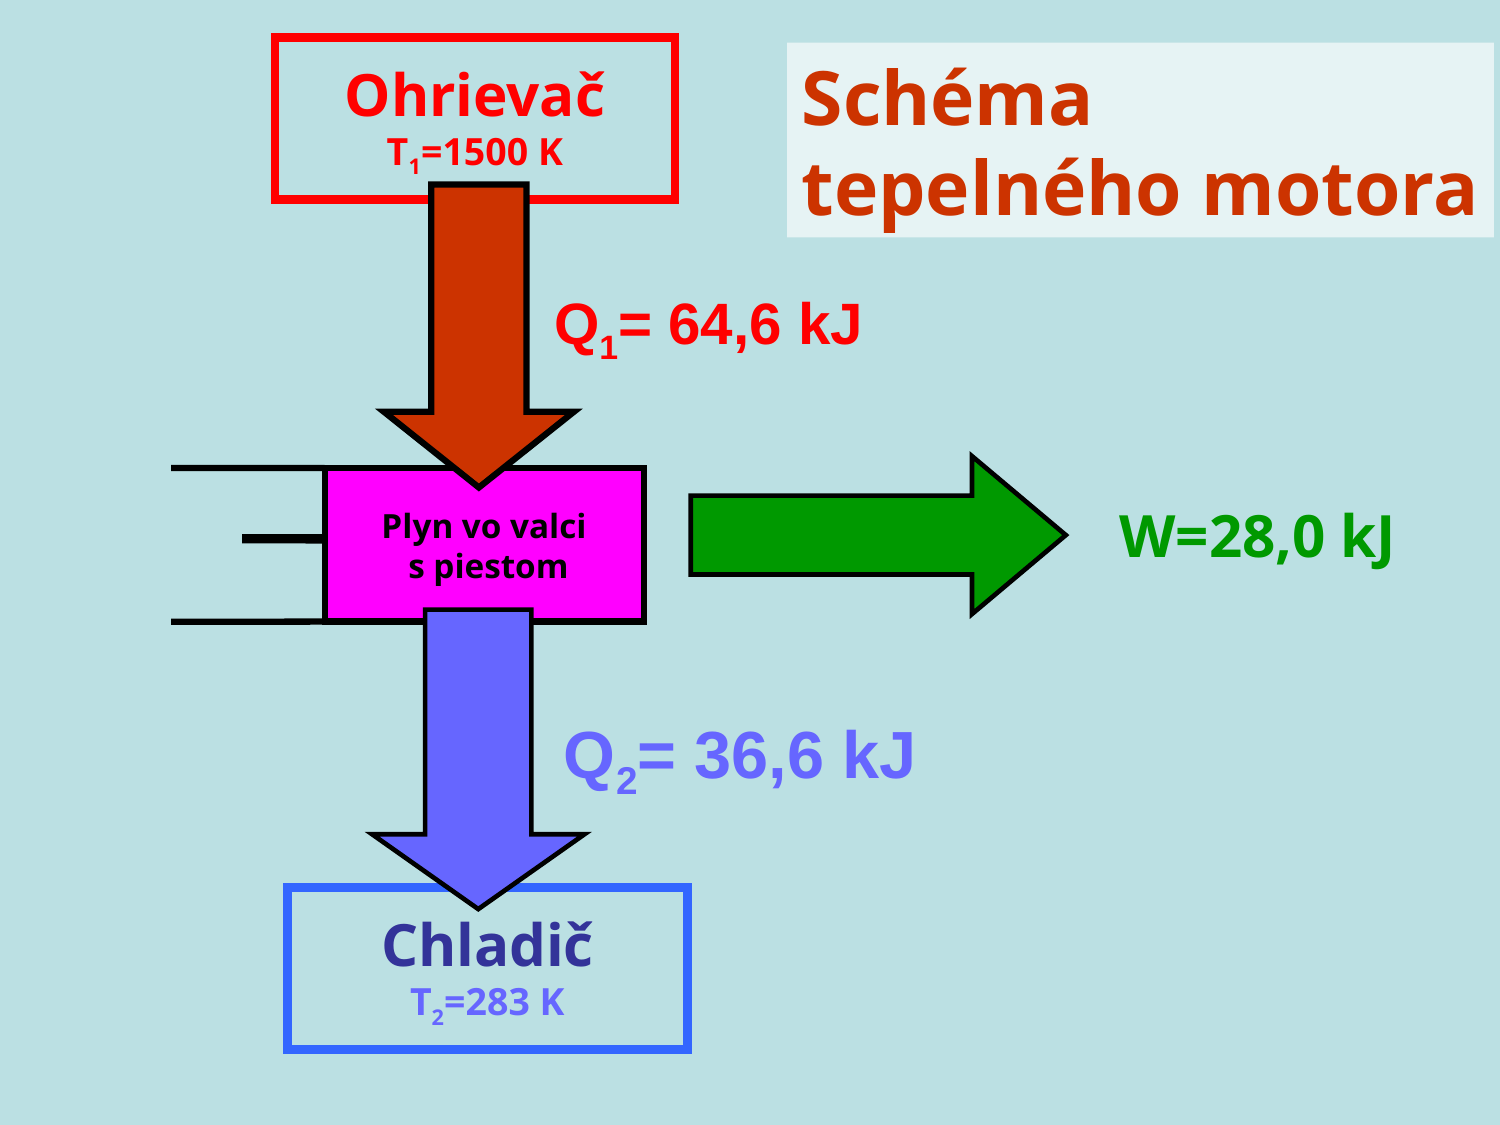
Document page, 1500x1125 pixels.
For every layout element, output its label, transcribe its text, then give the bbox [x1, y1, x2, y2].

text_box [690, 456, 1054, 525]
text_box Plyn vo valci s piestom [324, 526, 644, 622]
text_box [690, 526, 1066, 614]
text_box W=28,0 kJ [1104, 491, 1411, 525]
text_box [372, 609, 585, 910]
text_box Q1= 64,6 kJ [539, 278, 879, 374]
text_box Q2= 36,6 kJ [549, 704, 978, 810]
text_box Plyn vo valci s piestom [324, 467, 644, 525]
text_box [383, 184, 574, 488]
text_box W=28,0 kJ [1104, 526, 1411, 577]
text_box Ohrievač T1=1500 K [275, 37, 675, 200]
text_box Chladič T2=283 K [287, 887, 688, 1050]
text_box Schéma tepelného motora [787, 42, 1494, 238]
